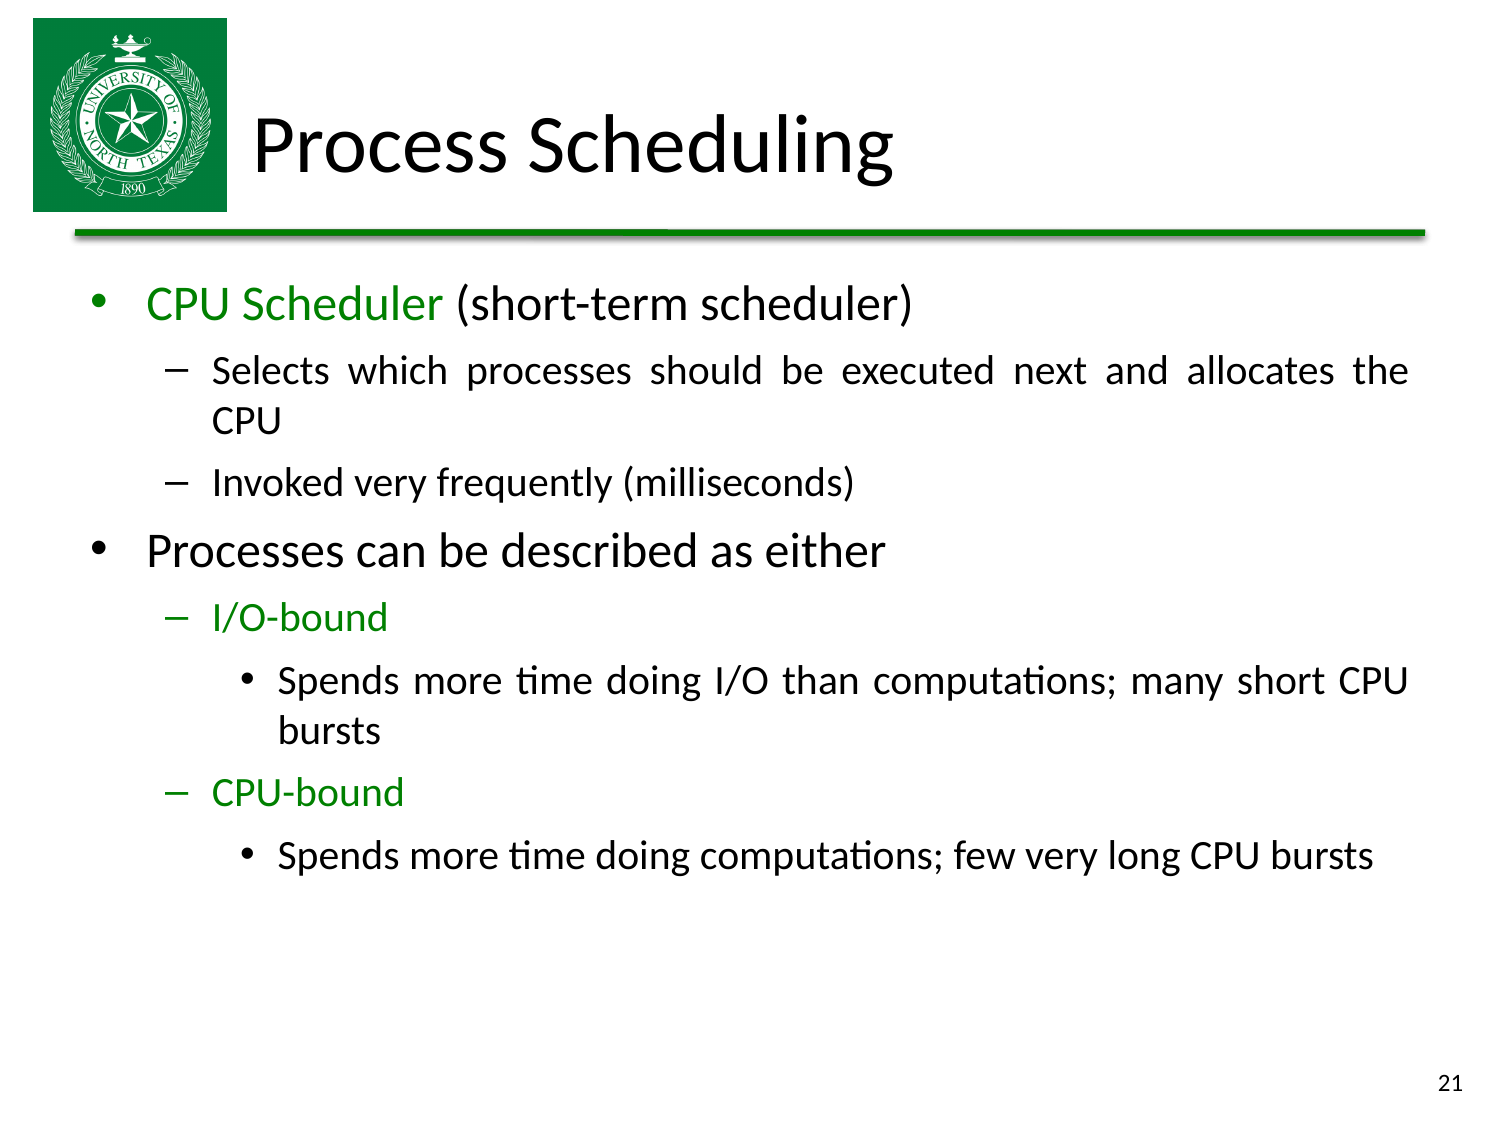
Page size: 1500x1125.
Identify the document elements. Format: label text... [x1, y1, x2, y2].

title Process Scheduling [237, 45, 1479, 233]
slide_number 21 [1418, 1051, 1479, 1112]
picture [33, 17, 228, 212]
list CPU Scheduler (short-term scheduler) Selects which processes should be executed next and allocates the CPU Invoked very frequently (milliseconds) Processes can be described as either I/O-bound Spends more time doing I/O than computations; many short CPU bursts CPU-bound Spends more time doing computations; few very long CPU bursts [75, 262, 1425, 1052]
